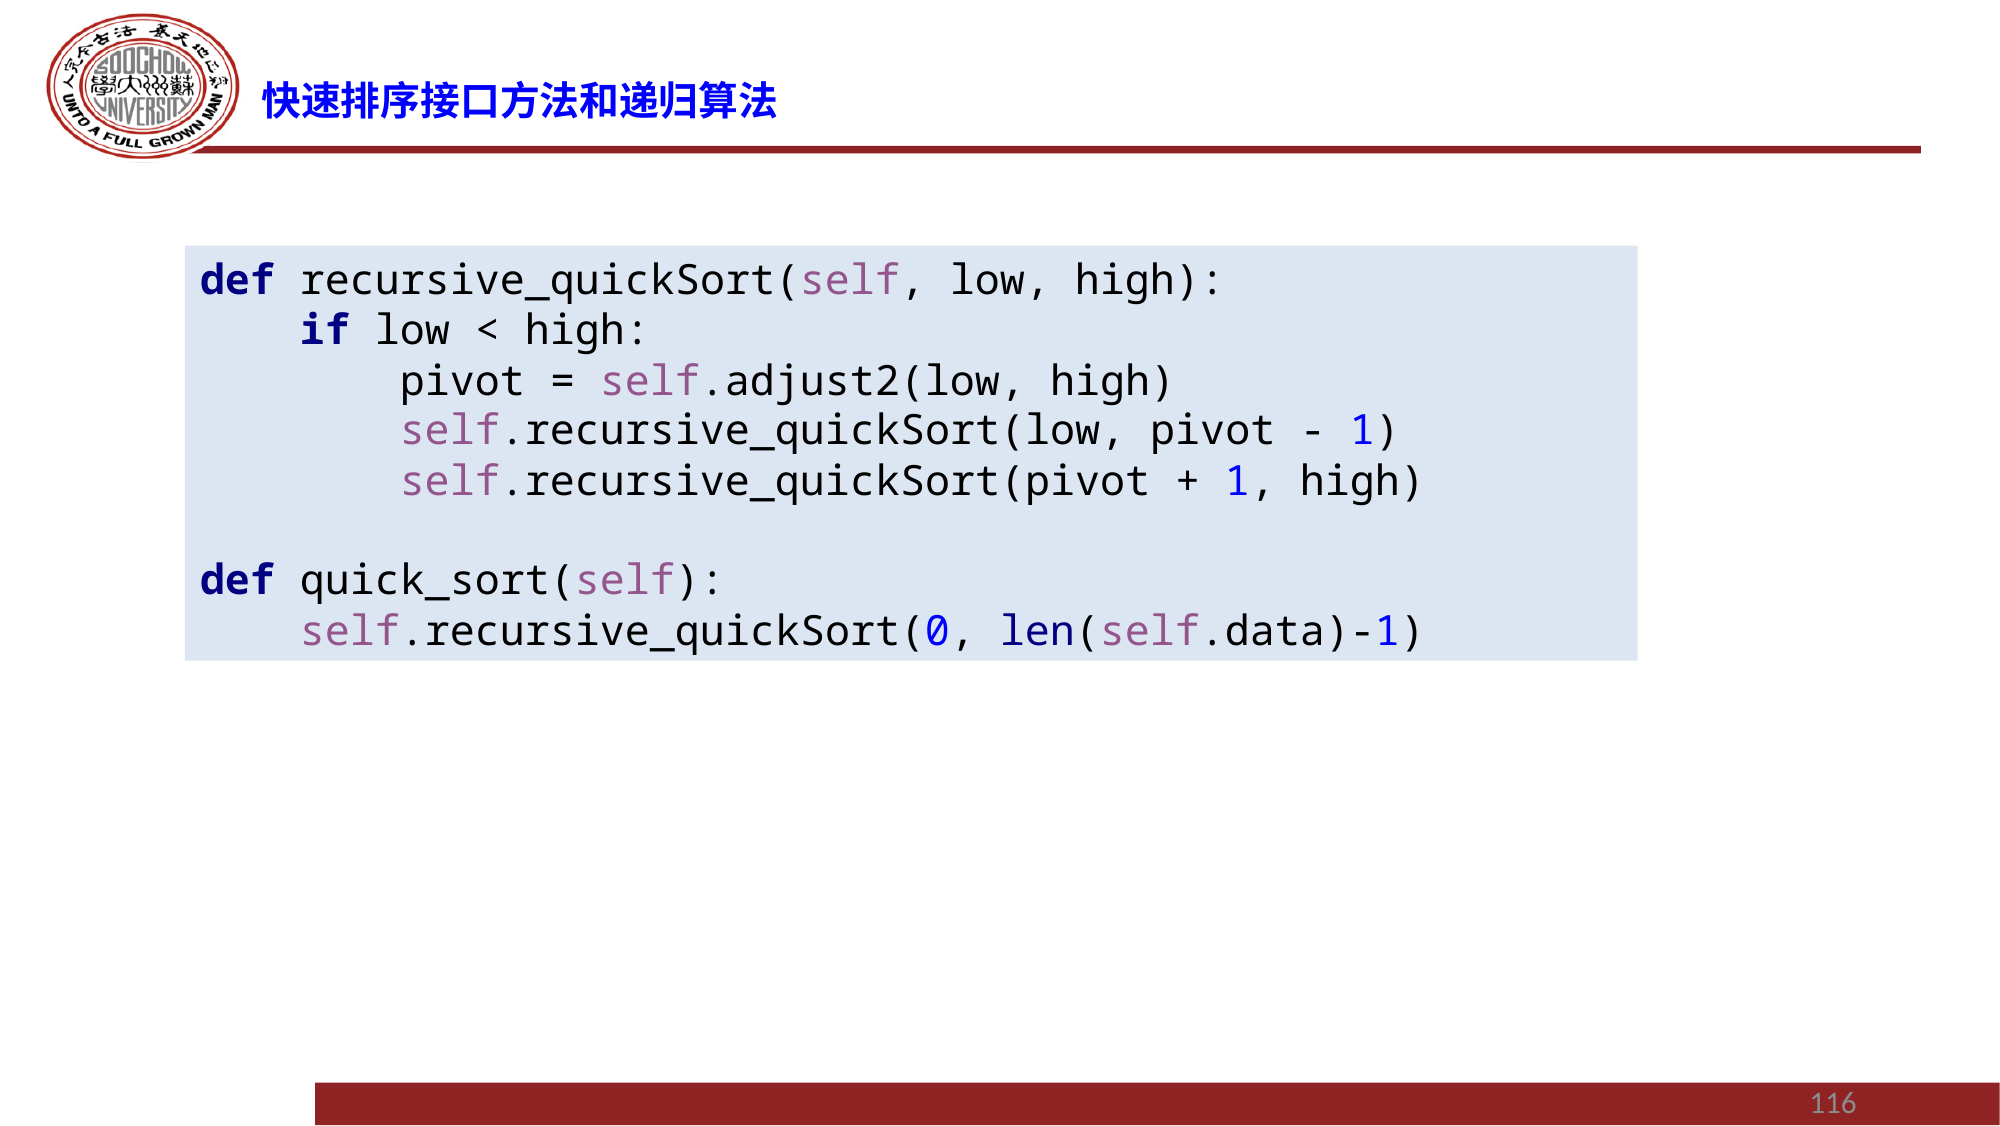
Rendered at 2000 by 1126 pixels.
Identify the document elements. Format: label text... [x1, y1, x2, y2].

title 快速排序接口方法和递归算法 [242, 30, 1921, 138]
text_box def recursive_quickSort(self, low, high): if low < high: pivot = self.adjust2(low, high) self.recursive_quickSort(low, pivot - 1) self.recursive_quickSort(pivot + 1, high) def quick_sort(self): self.recursive_quickSort(0, len(self.data)-1) [184, 245, 1638, 661]
picture [40, 9, 246, 163]
slide_number 116 [1409, 1080, 1876, 1123]
